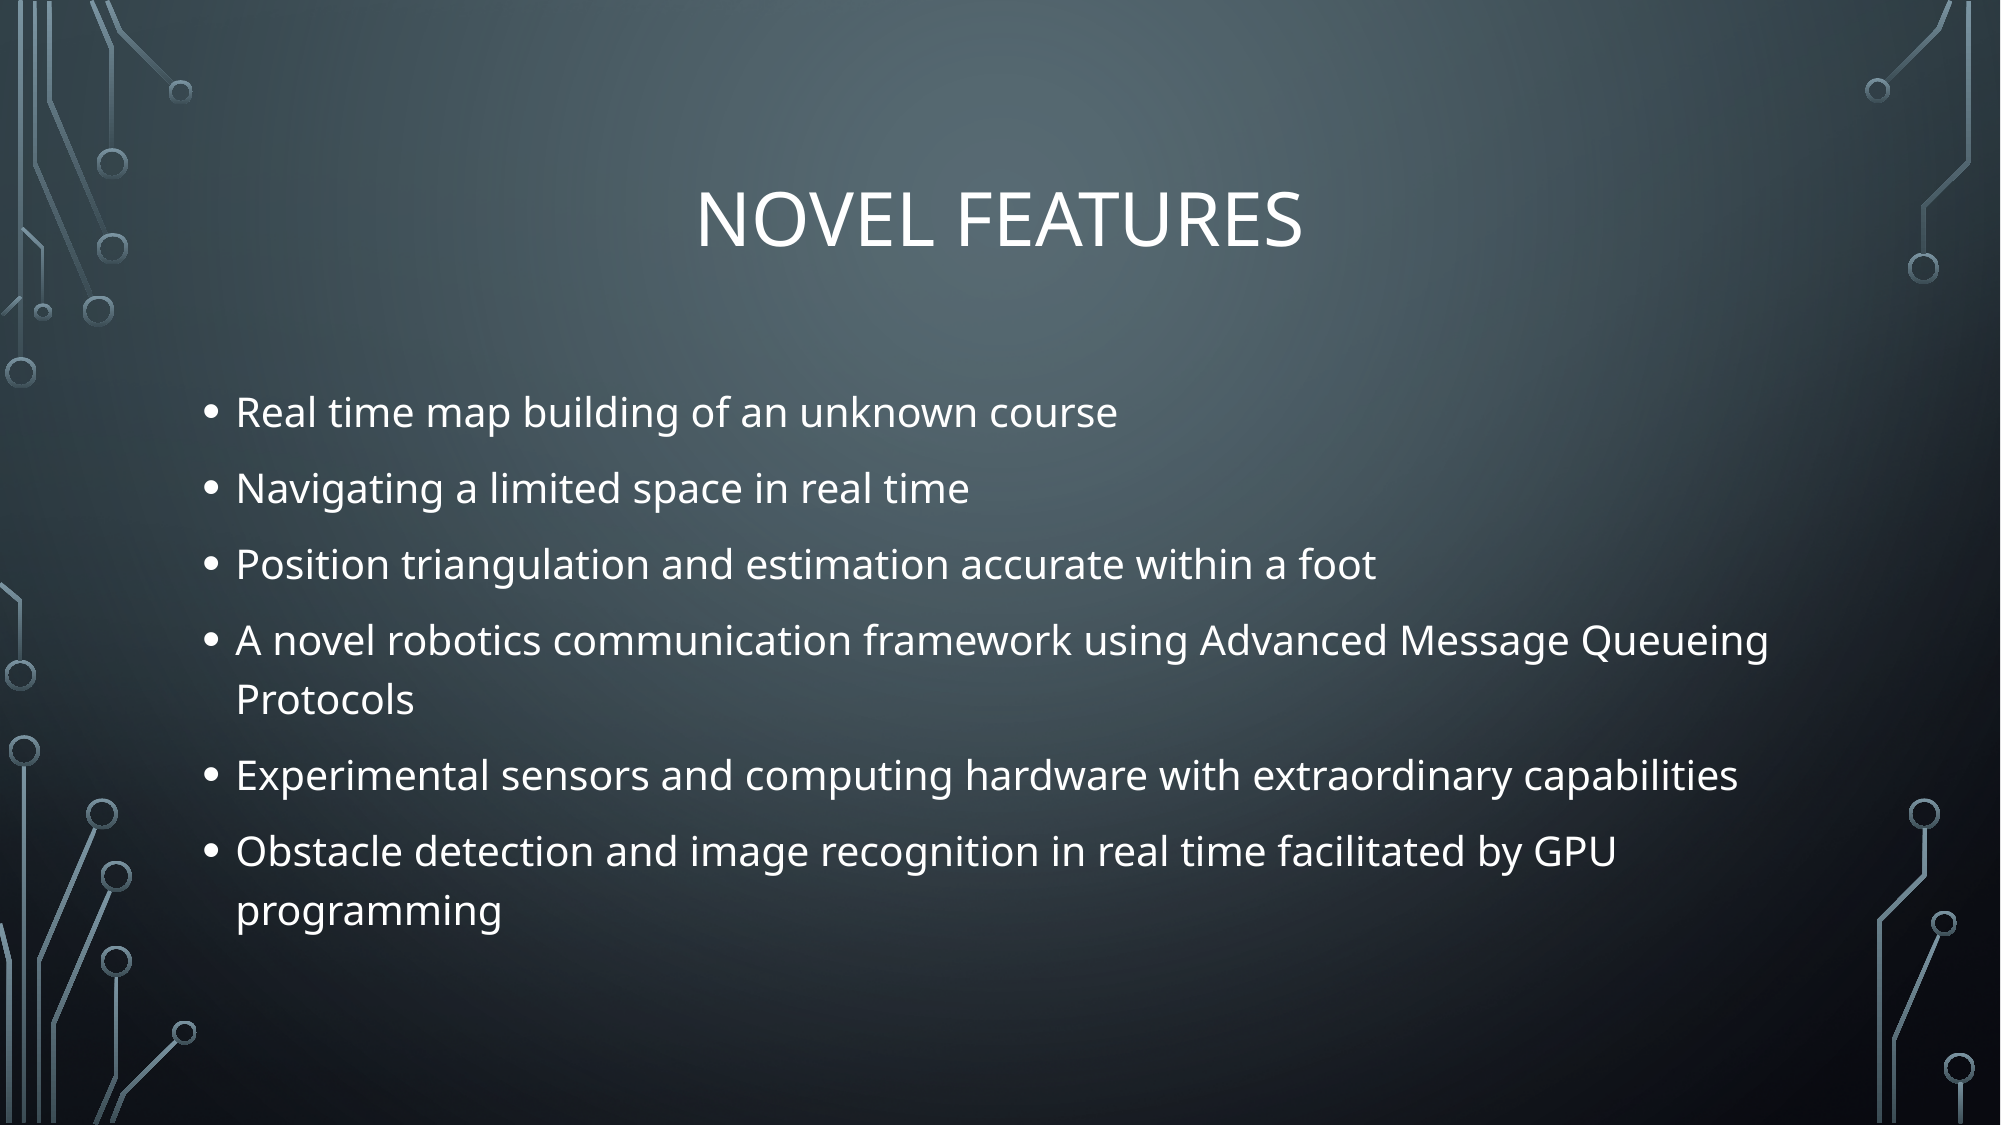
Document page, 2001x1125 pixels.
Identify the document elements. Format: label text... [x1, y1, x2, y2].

title Novel Features [187, 101, 1813, 344]
list Real time map building of an unknown course Navigating a limited space in real time Position triangulation and estimation accurate within a foot A novel robotics communication framework using Advanced Message Queueing Protocols Experimental sensors and computing hardware with extraordinary capabilities Obstacle detection and image recognition in real time facilitated by GPU programming [187, 369, 1813, 950]
